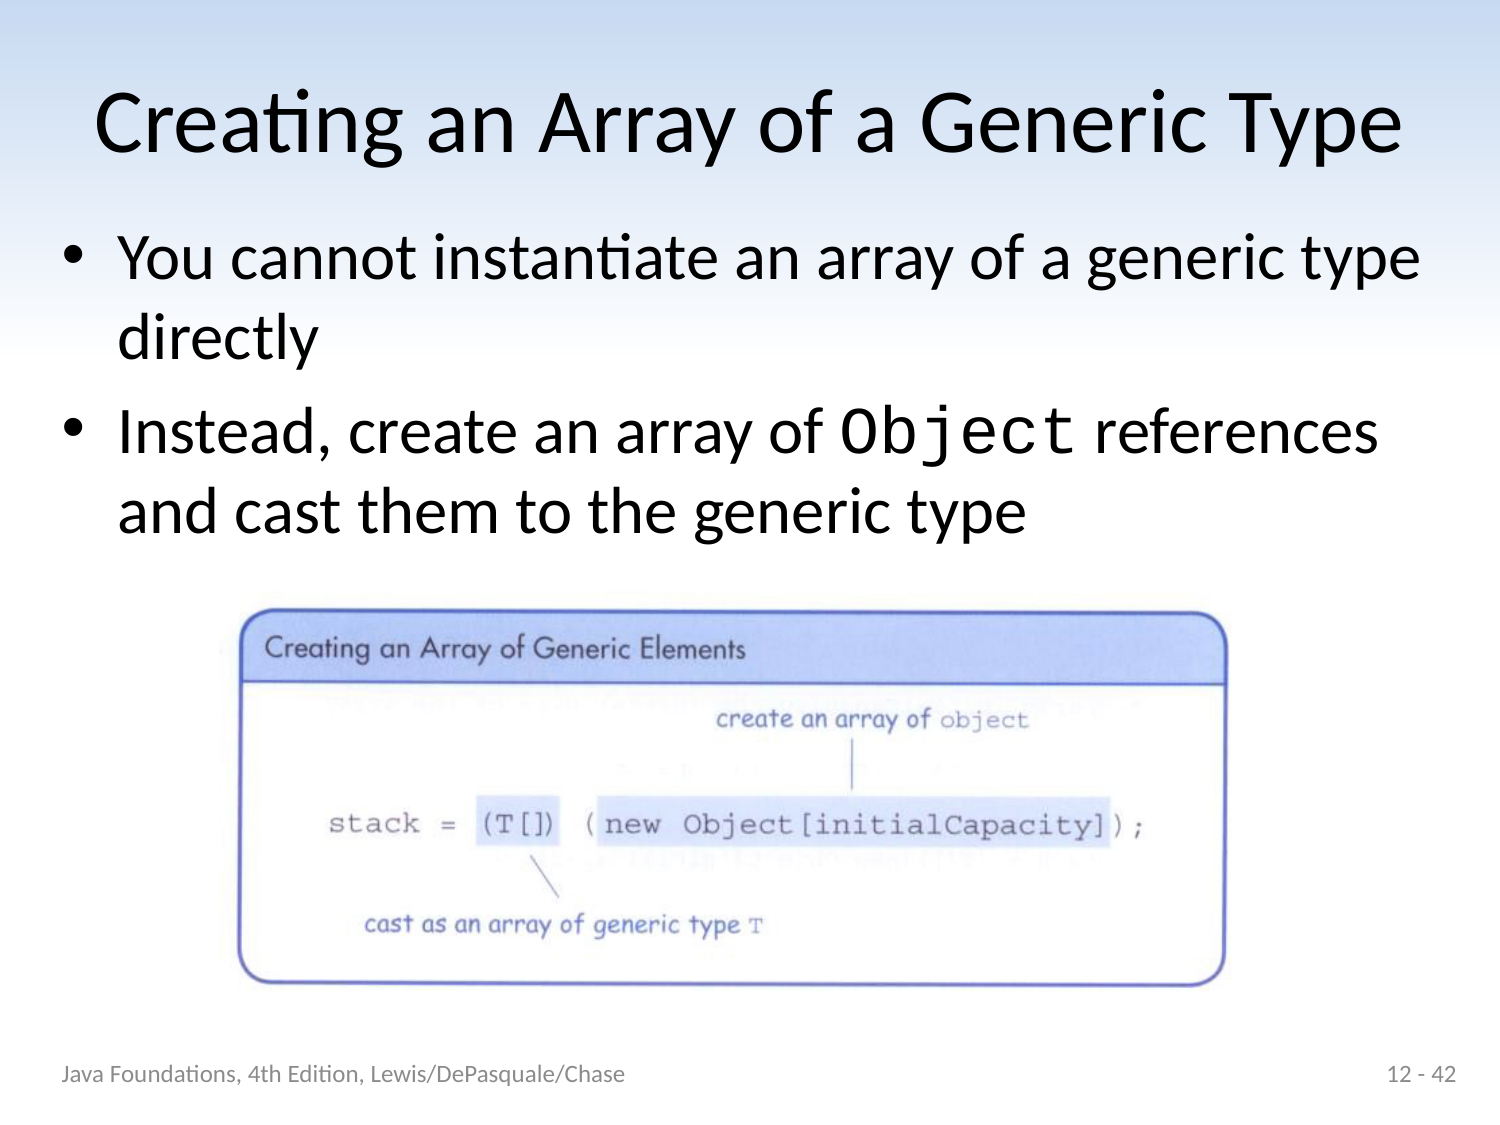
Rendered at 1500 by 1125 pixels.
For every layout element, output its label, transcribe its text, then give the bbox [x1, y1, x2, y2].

footer Java Foundations, 4th Edition, Lewis/DePasquale/Chase [46, 1042, 1121, 1103]
title Creating an Array of a Generic Type [28, 45, 1473, 186]
picture [219, 591, 1242, 992]
slide_number 12 - 42 [1121, 1042, 1472, 1103]
list You cannot instantiate an array of a generic type directly Instead, create an array of Object references and cast them to the generic type [46, 205, 1473, 1043]
